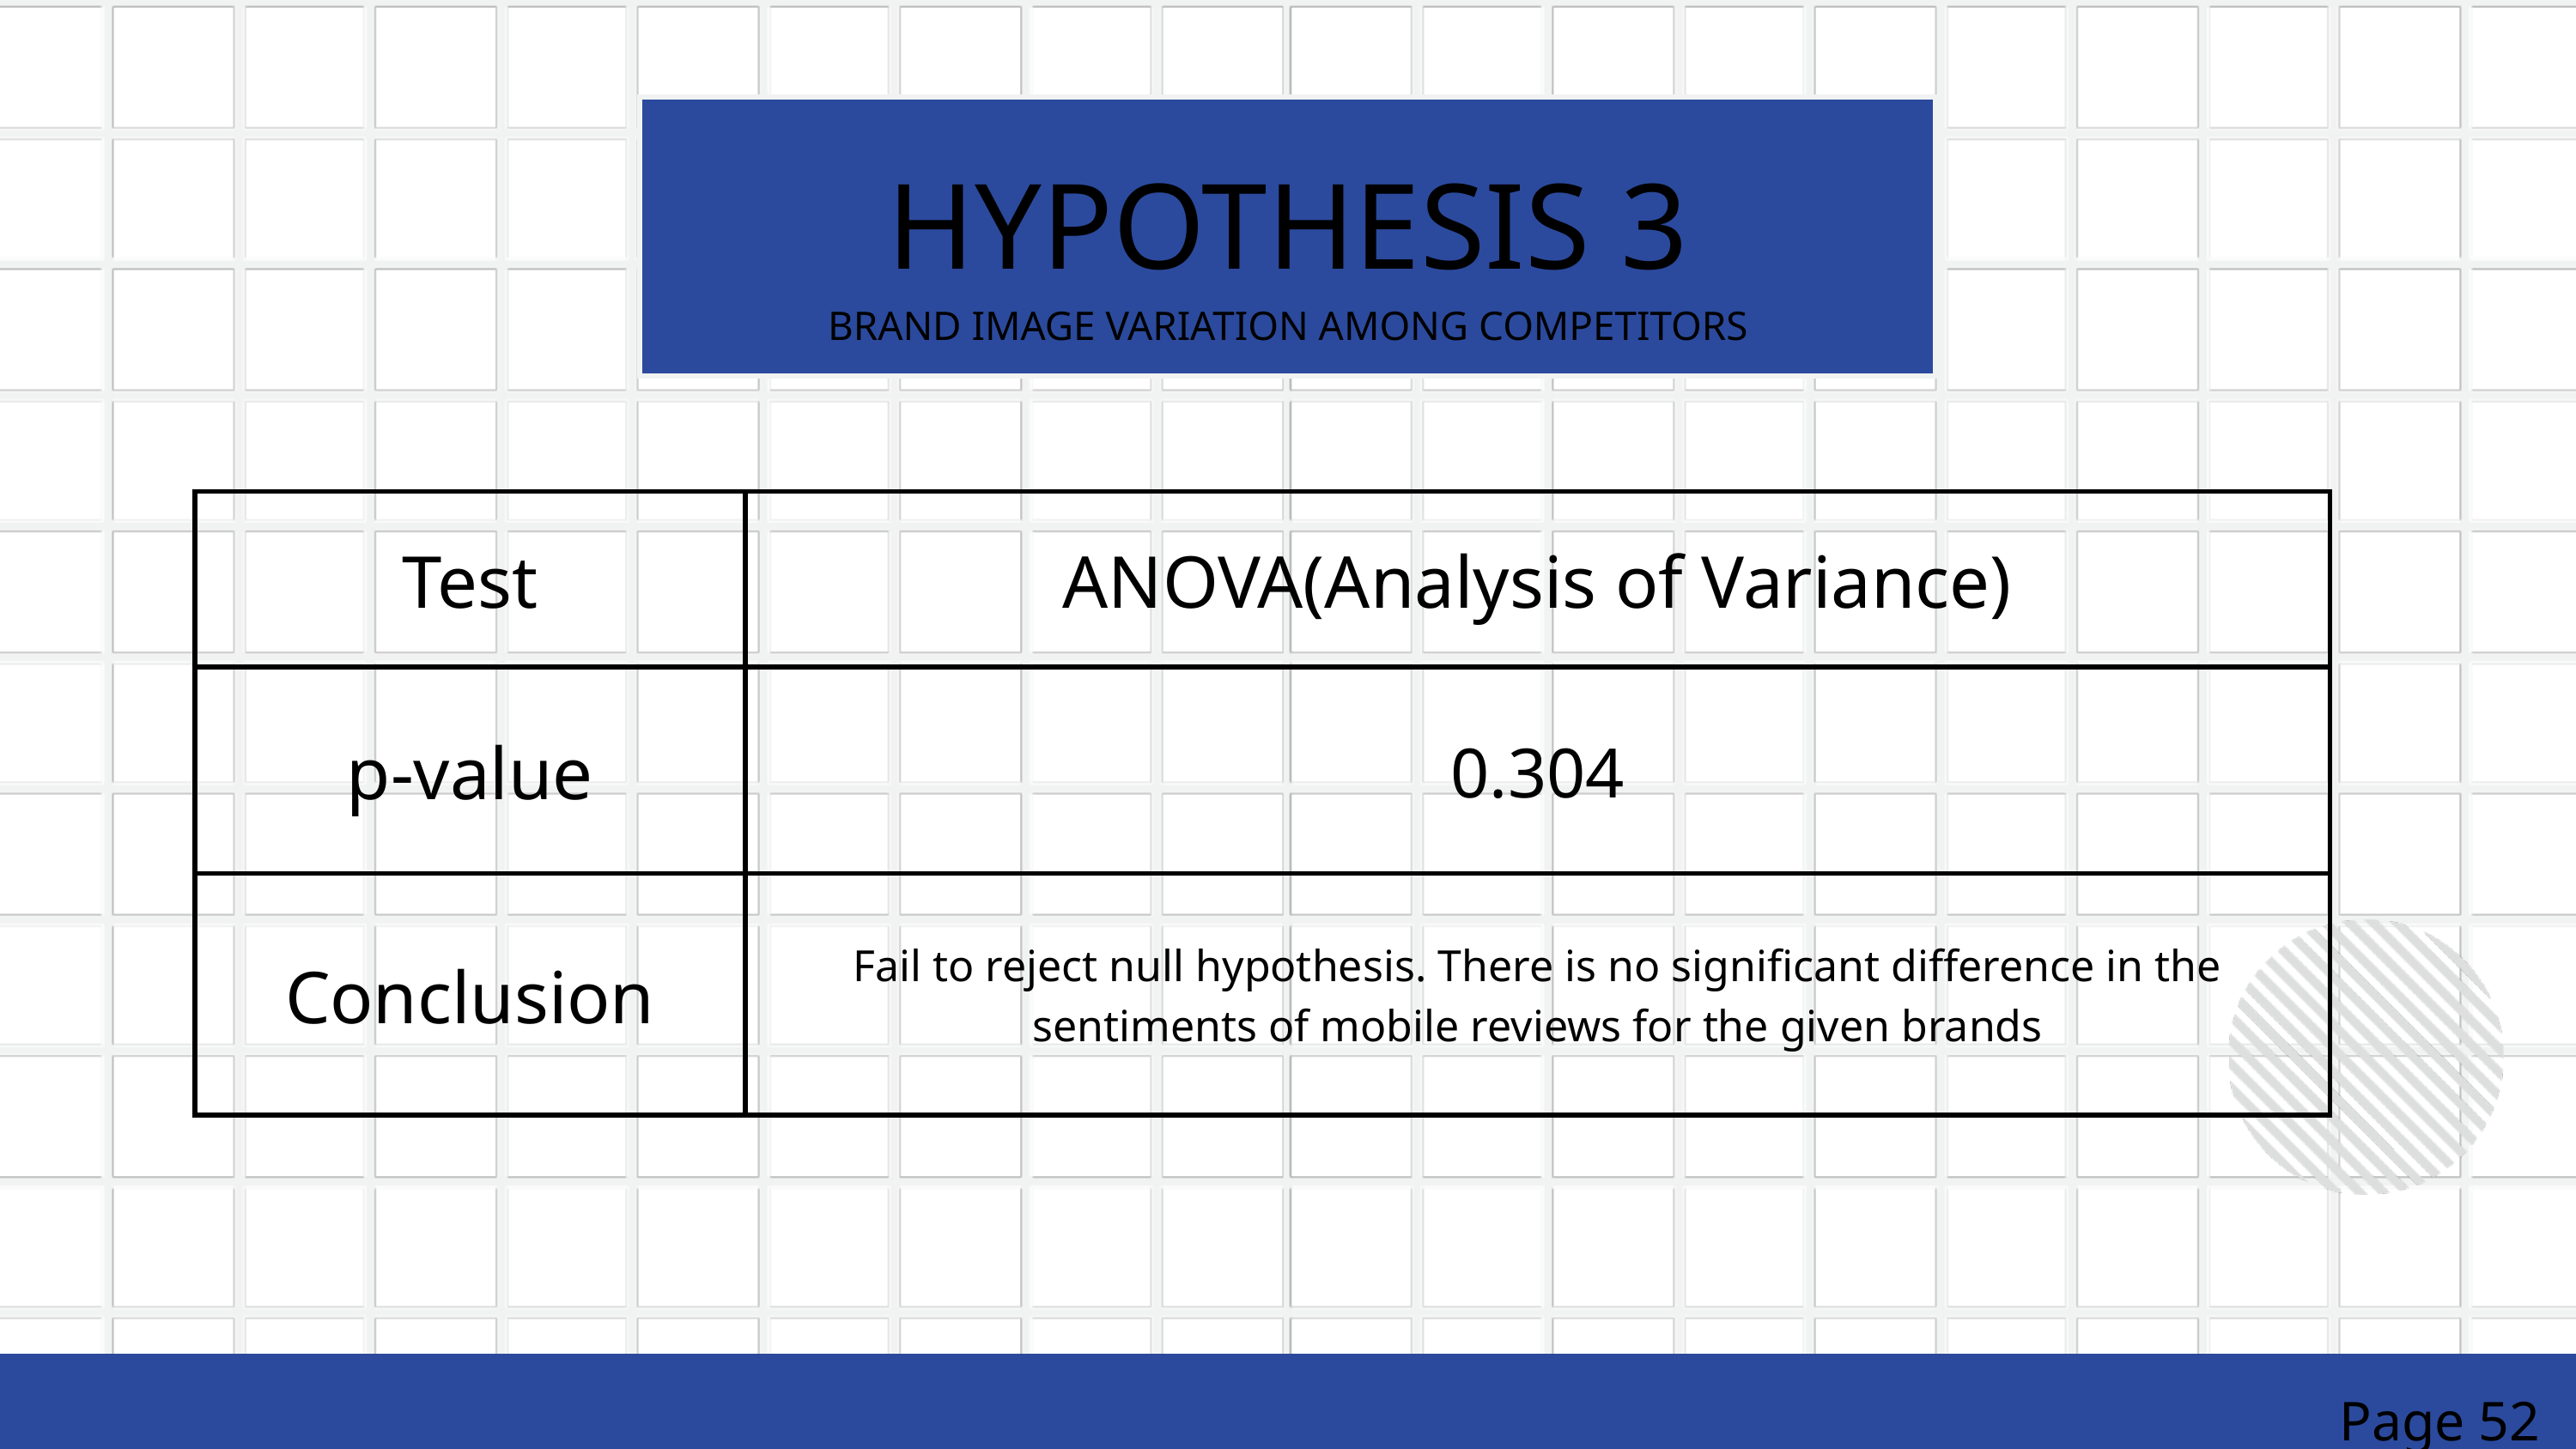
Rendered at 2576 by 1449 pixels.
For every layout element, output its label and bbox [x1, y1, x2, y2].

text_box [0, 1353, 2576, 1449]
text_box [0, 0, 2576, 1350]
text_box [640, 96, 1936, 377]
